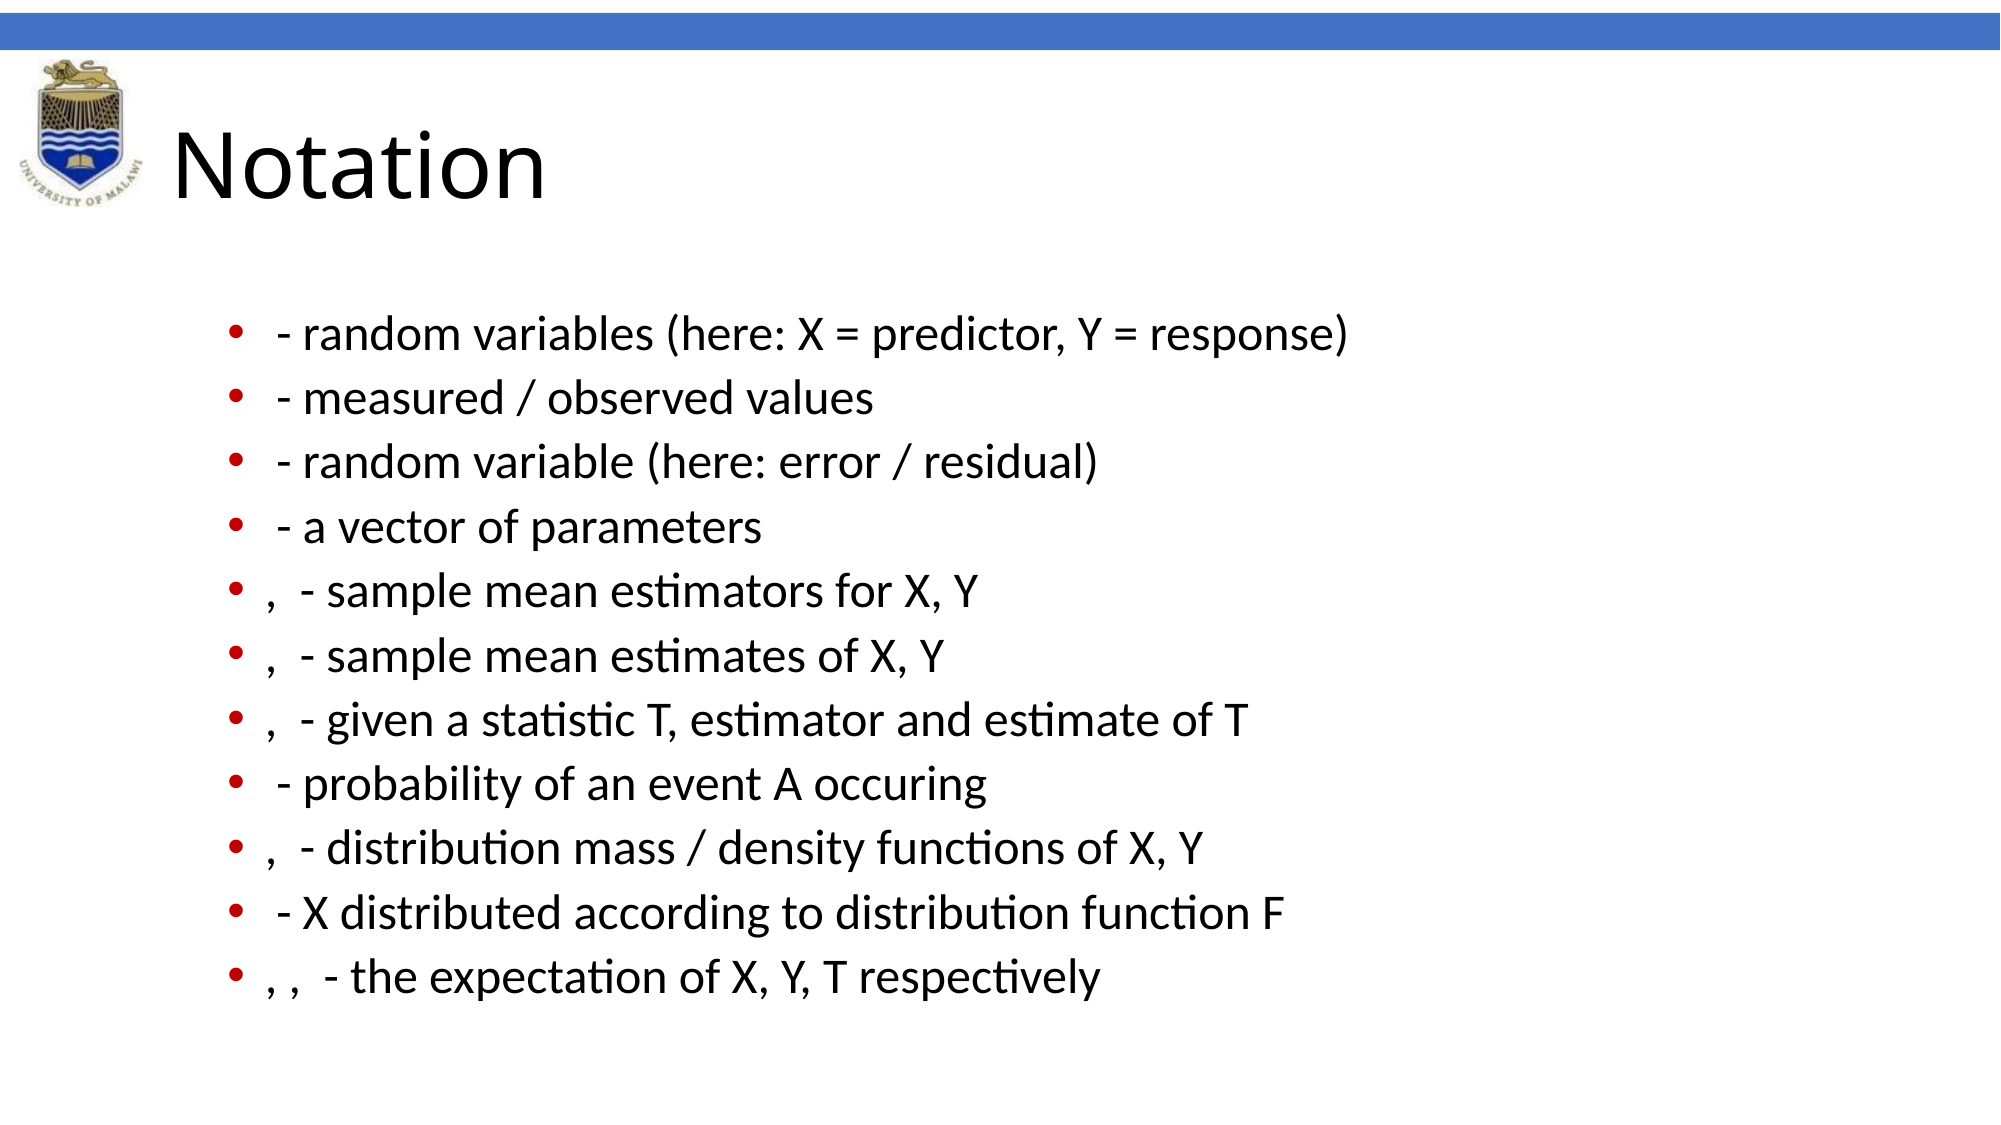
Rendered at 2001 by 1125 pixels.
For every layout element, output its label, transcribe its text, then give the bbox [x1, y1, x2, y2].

title Notation [155, 59, 1851, 278]
picture [19, 59, 143, 207]
